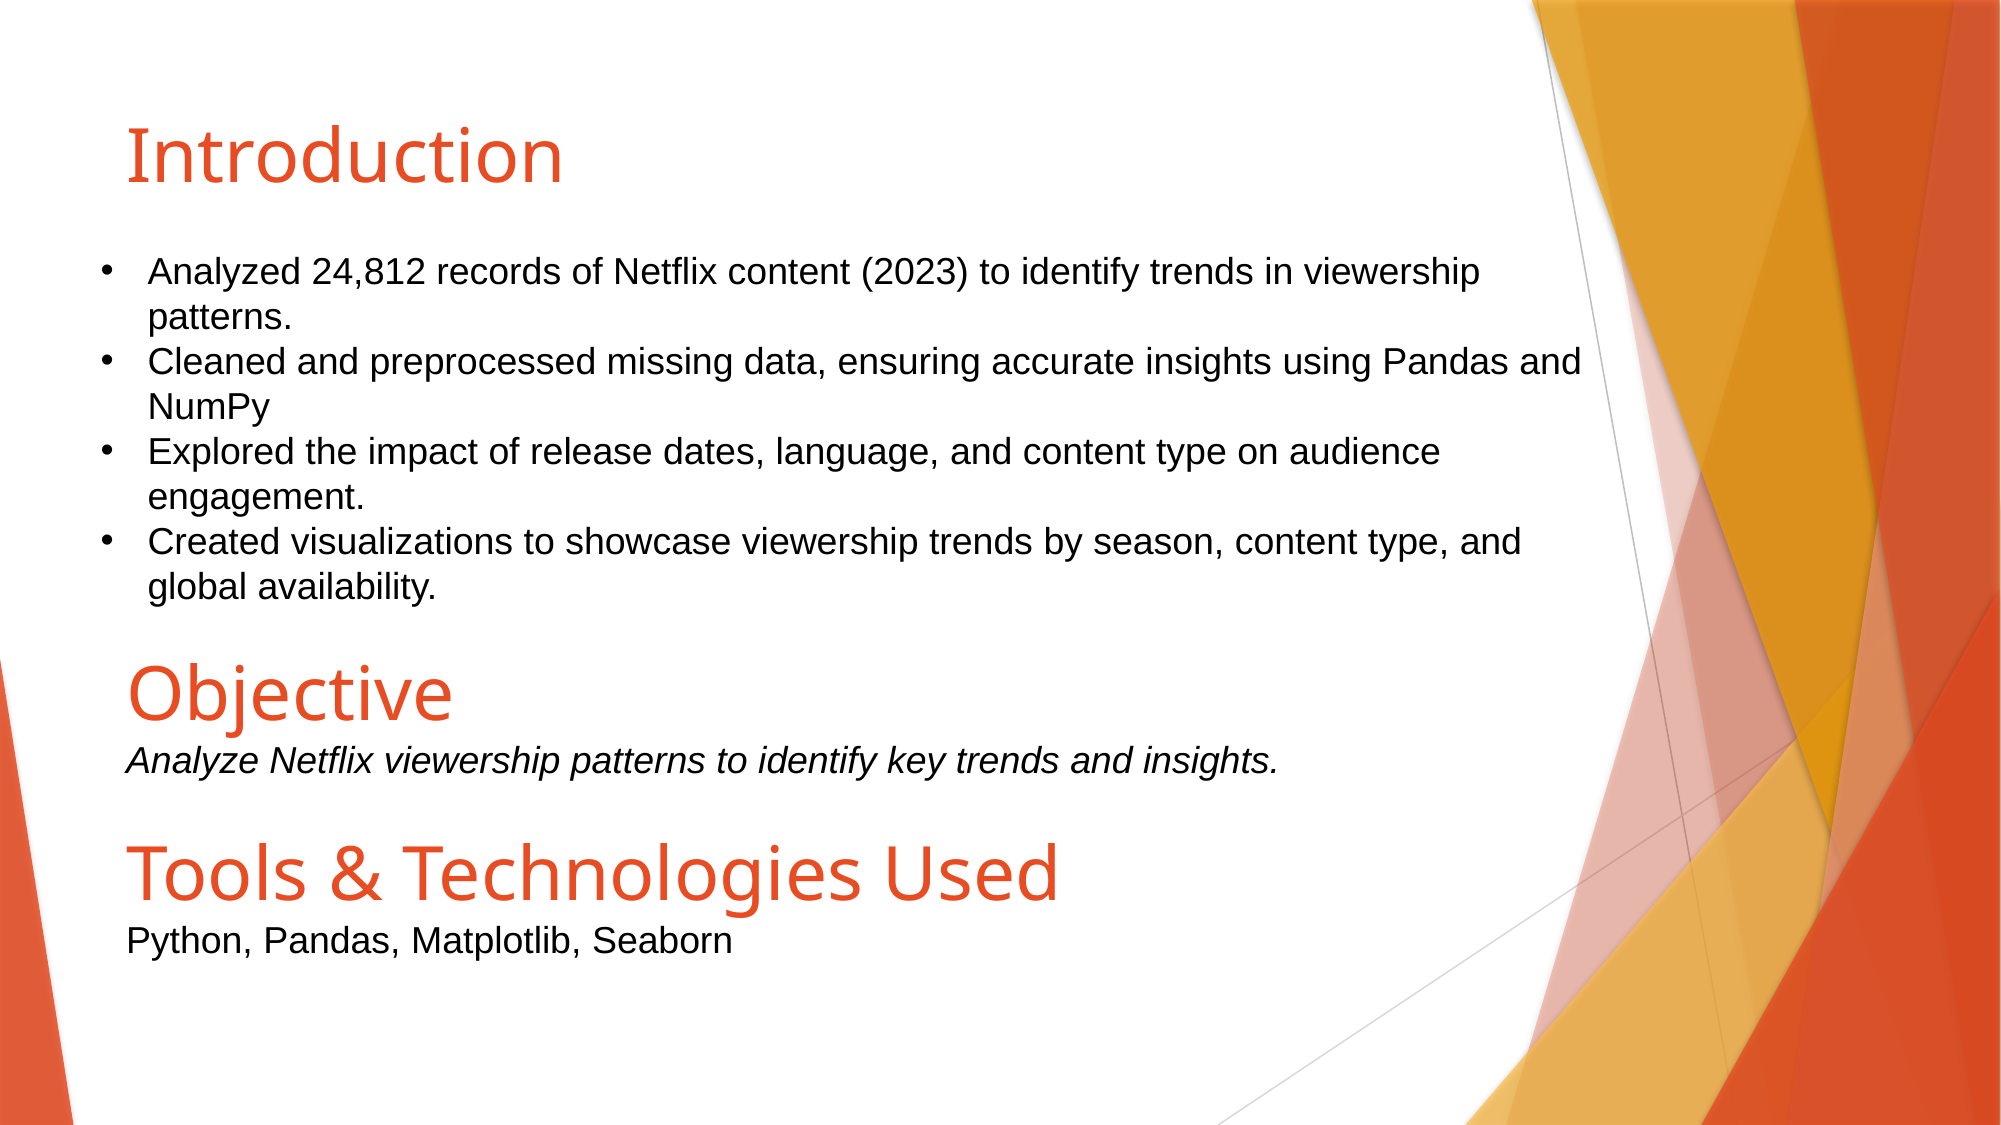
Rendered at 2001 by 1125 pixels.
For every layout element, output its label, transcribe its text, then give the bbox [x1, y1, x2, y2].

text_box Analyzed 24,812 records of Netflix content (2023) to identify trends in viewership patterns. Cleaned and preprocessed missing data, ensuring accurate insights using Pandas and NumPy Explored the impact of release dates, language, and content type on audience engagement. Created visualizations to showcase viewership trends by season, content type, and global availability. [85, 239, 1612, 660]
title Introduction [111, 99, 1522, 239]
text_box Objective Analyze Netflix viewership patterns to identify key trends and insights. Tools & Technologies Used Python, Pandas, Matplotlib, Seaborn [111, 638, 1349, 968]
